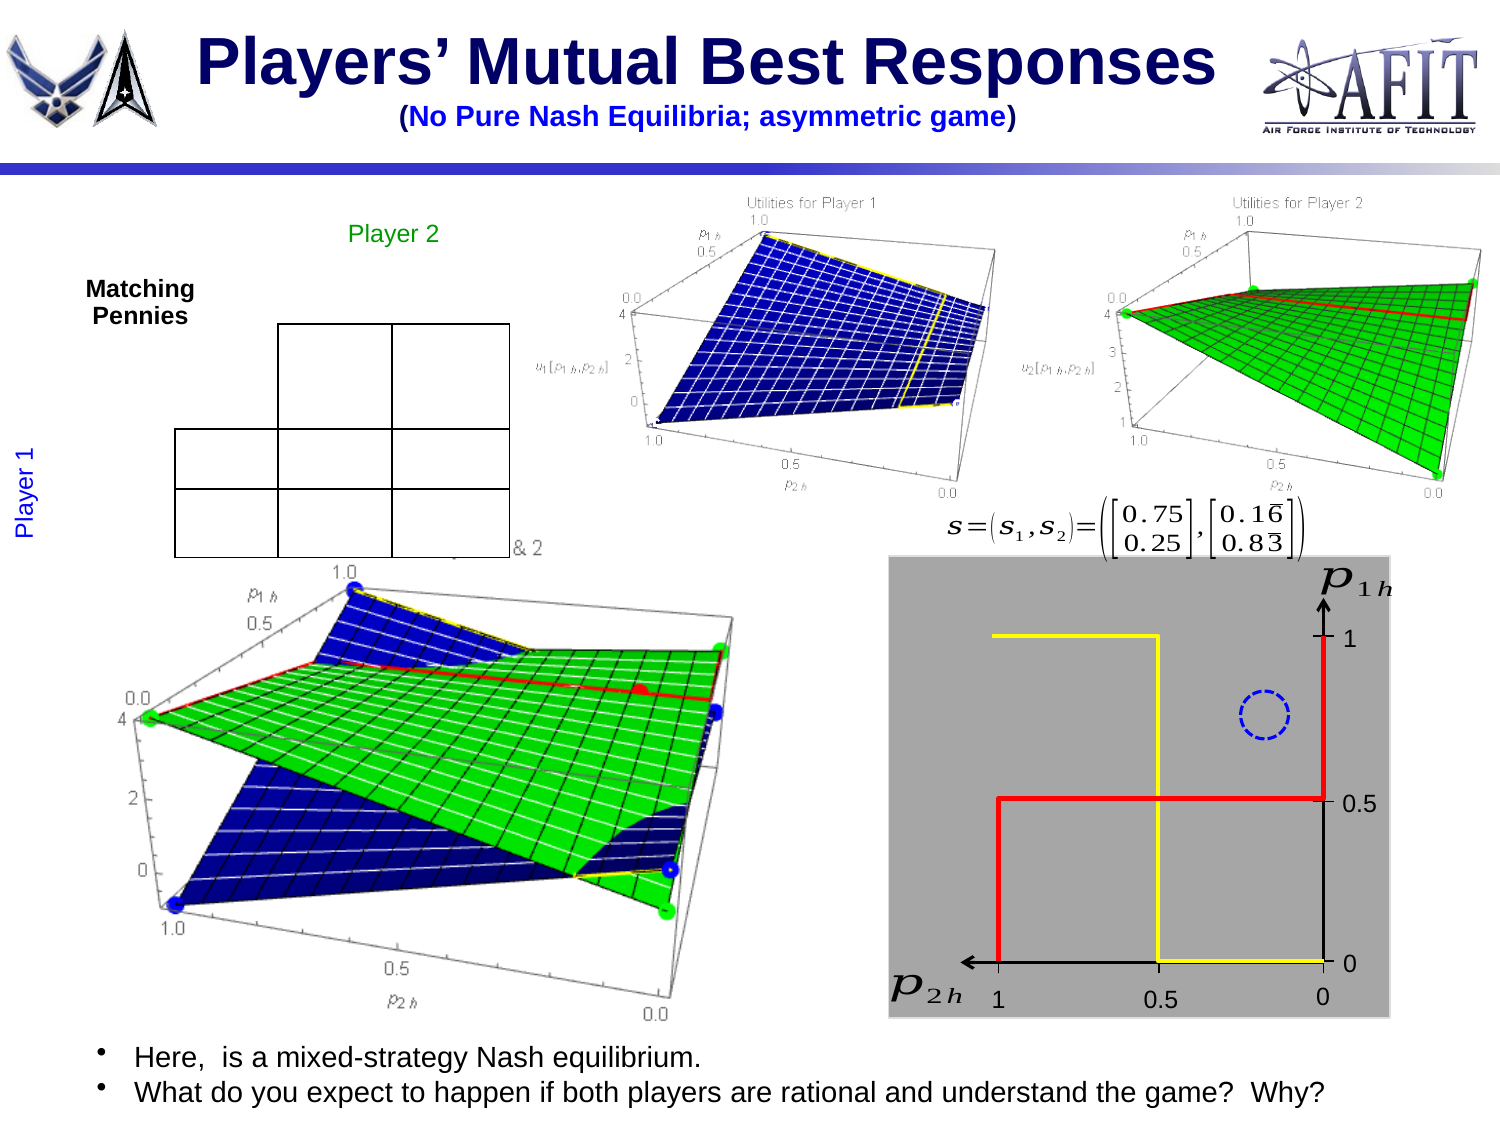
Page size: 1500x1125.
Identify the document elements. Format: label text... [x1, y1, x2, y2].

picture [110, 536, 734, 1028]
picture [6, 29, 155, 128]
title Players’ Mutual Best Responses (No Pure Nash Equilibria; asymmetric game) [155, 0, 1261, 169]
picture [1020, 194, 1482, 503]
picture [534, 194, 996, 503]
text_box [888, 555, 1394, 1019]
